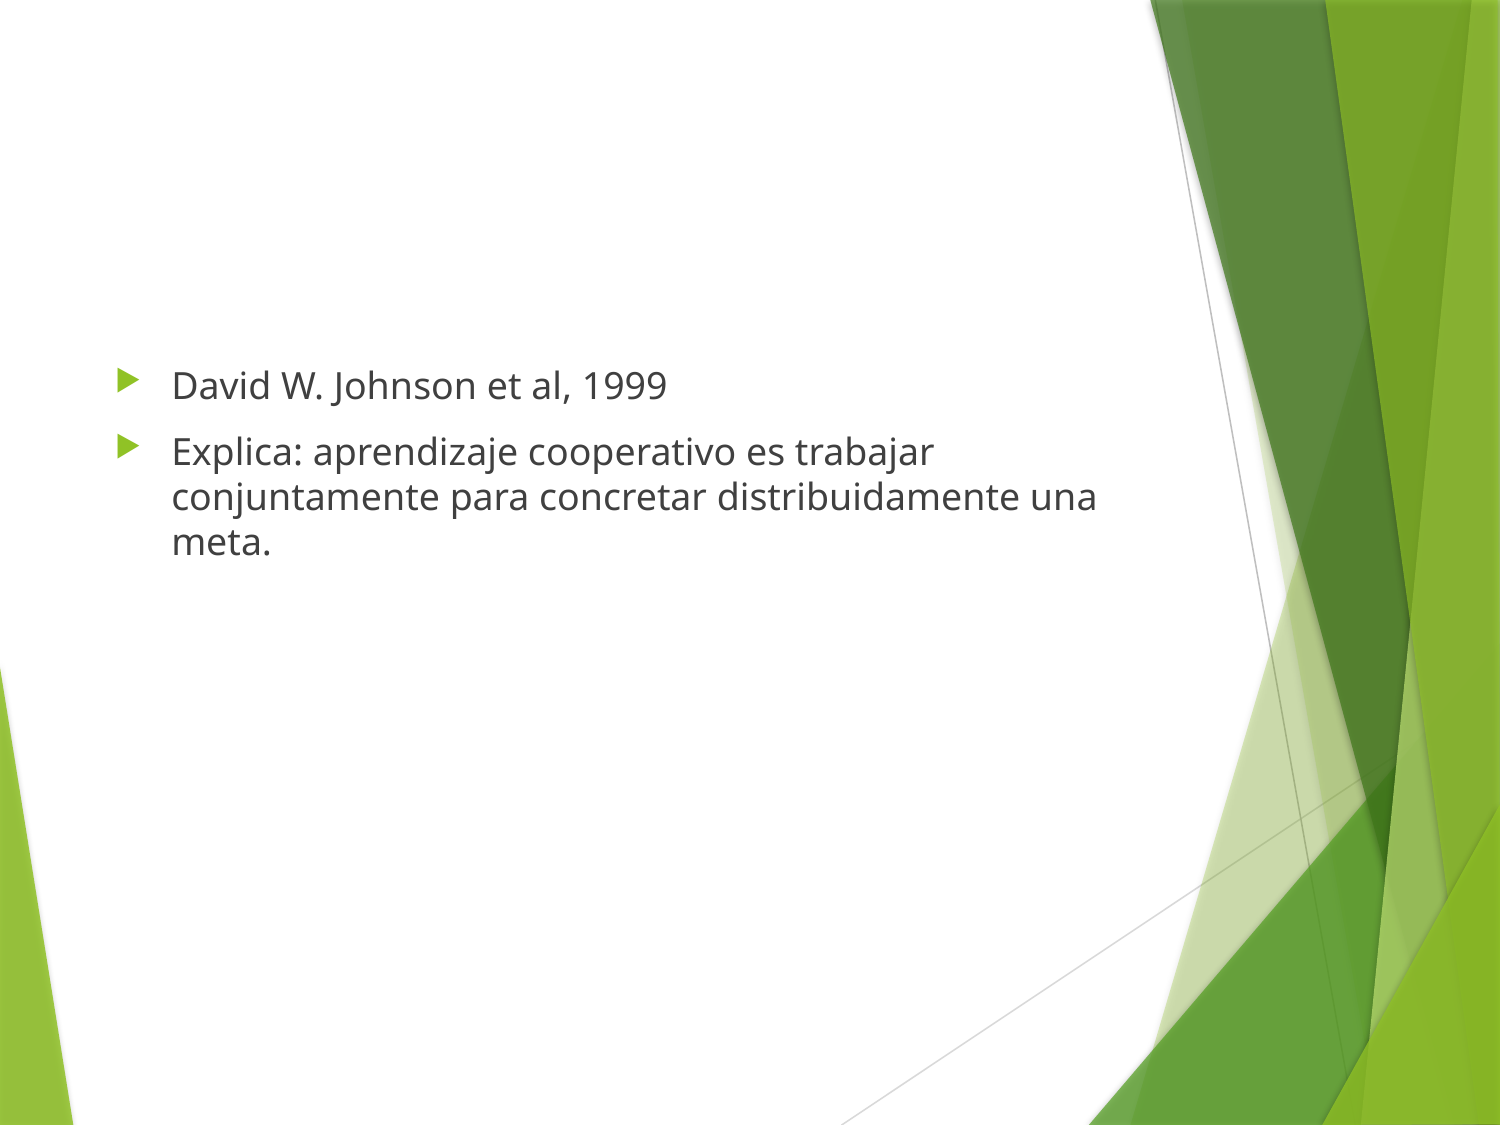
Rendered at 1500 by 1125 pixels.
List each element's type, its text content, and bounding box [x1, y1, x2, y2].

list David W. Johnson et al, 1999 Explica: aprendizaje cooperativo es trabajar conjuntamente para concretar distribuidamente una meta. [99, 354, 1142, 992]
